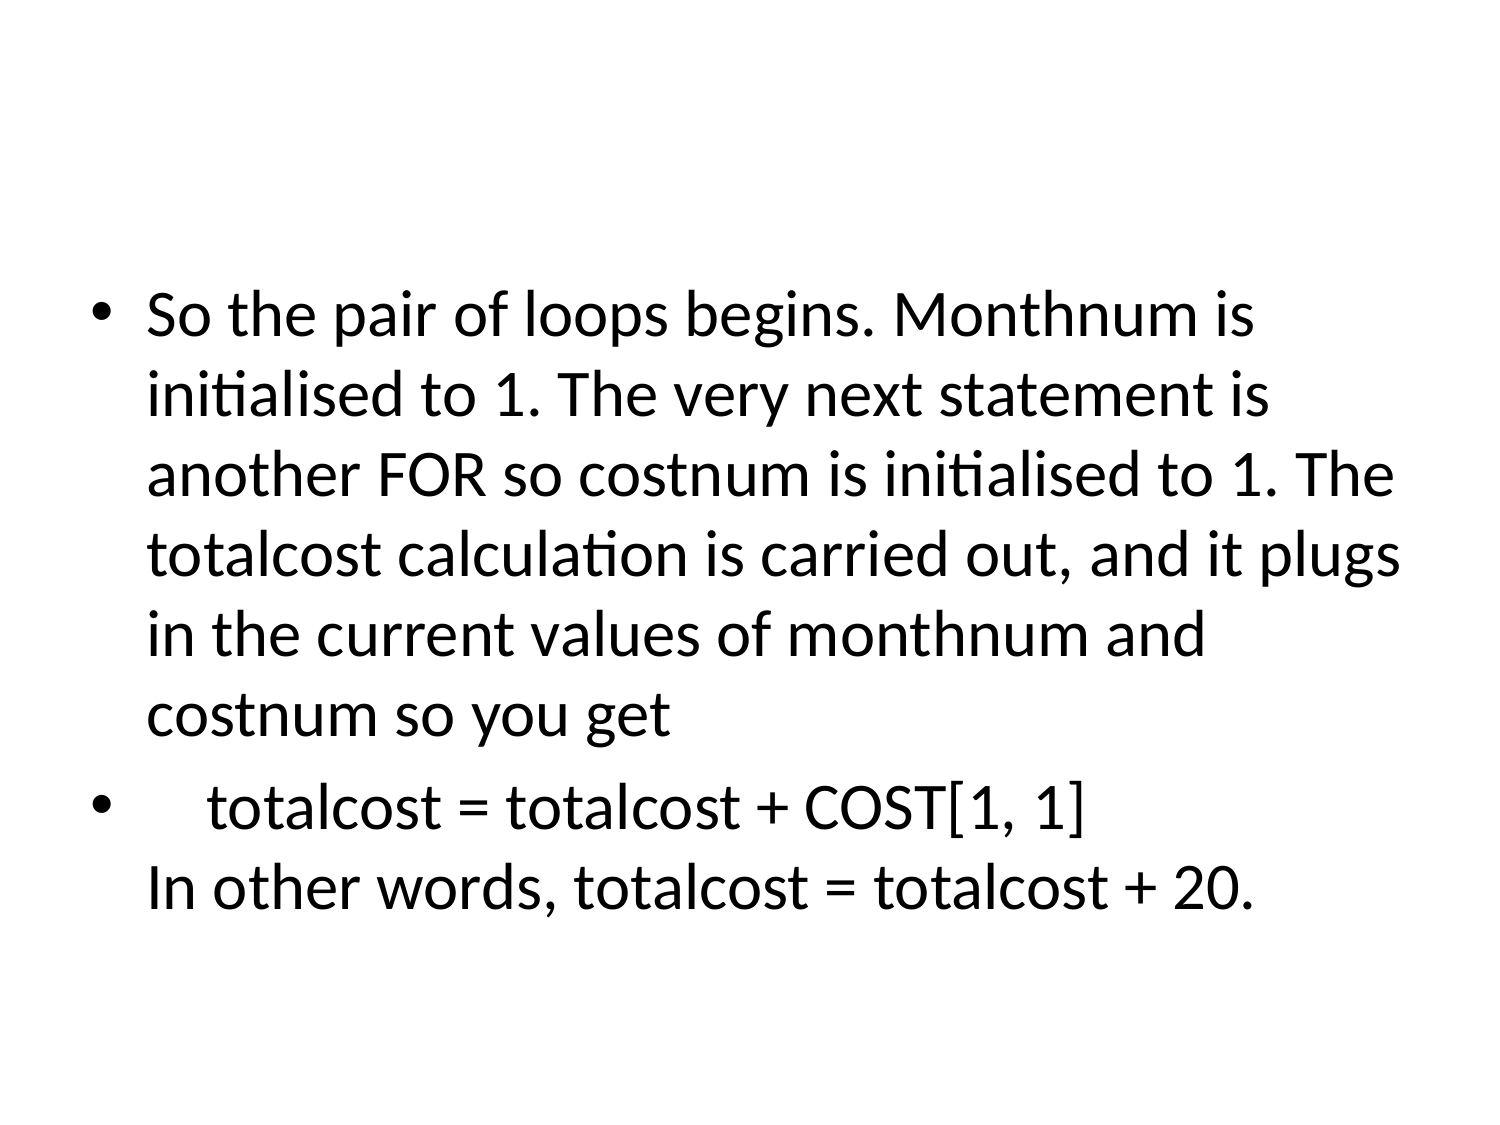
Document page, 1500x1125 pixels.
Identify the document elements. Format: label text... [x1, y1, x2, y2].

list So the pair of loops begins. Monthnum is initialised to 1. The very next statement is another FOR so costnum is initialised to 1. The totalcost calculation is carried out, and it plugs in the current values of monthnum and costnum so you get totalcost = totalcost + COST[1, 1] In other words, totalcost = totalcost + 20. [75, 262, 1425, 1005]
